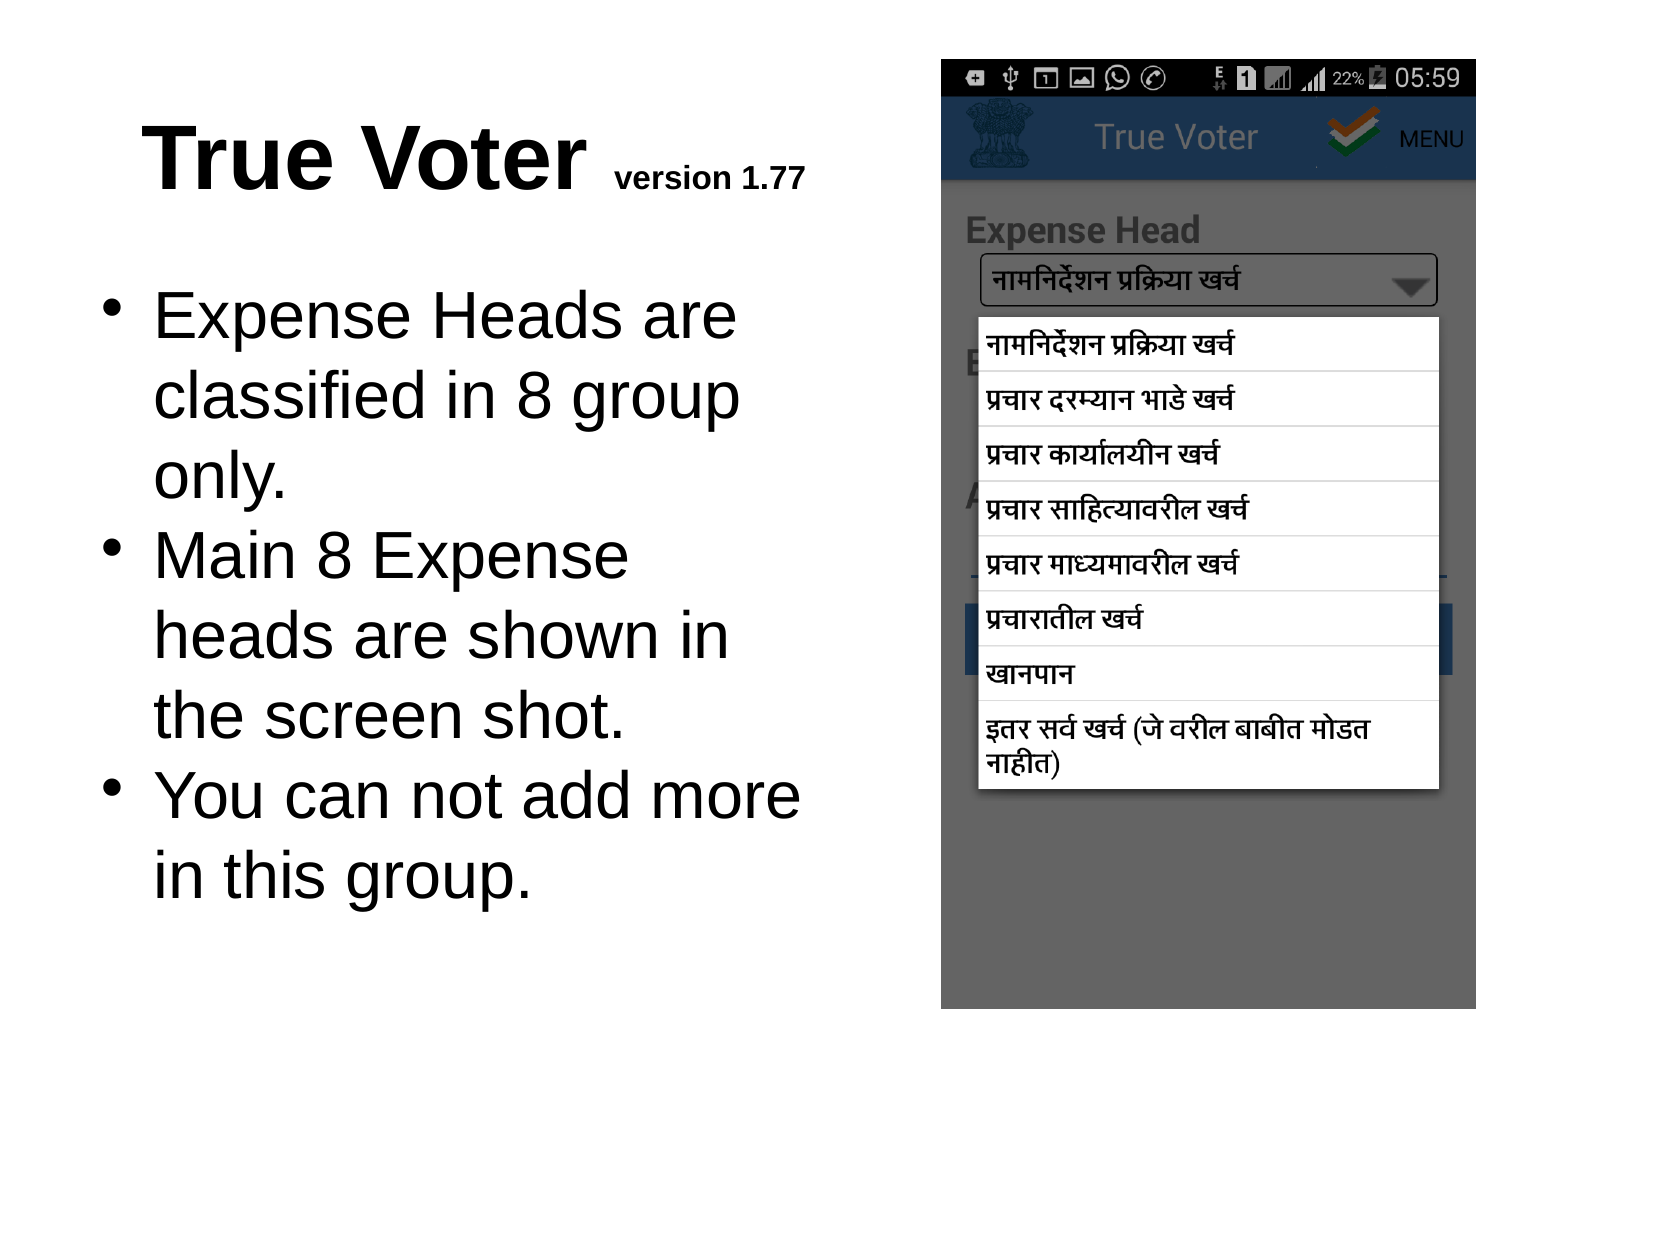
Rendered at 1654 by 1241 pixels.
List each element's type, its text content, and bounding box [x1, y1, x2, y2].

picture [940, 58, 1476, 1009]
text_box True Voter version 1.77 [82, 49, 815, 257]
text_box Expense Heads are classified in 8 group only. Main 8 Expense heads are shown in the screen shot. You can not add more in this group. [82, 271, 809, 1010]
